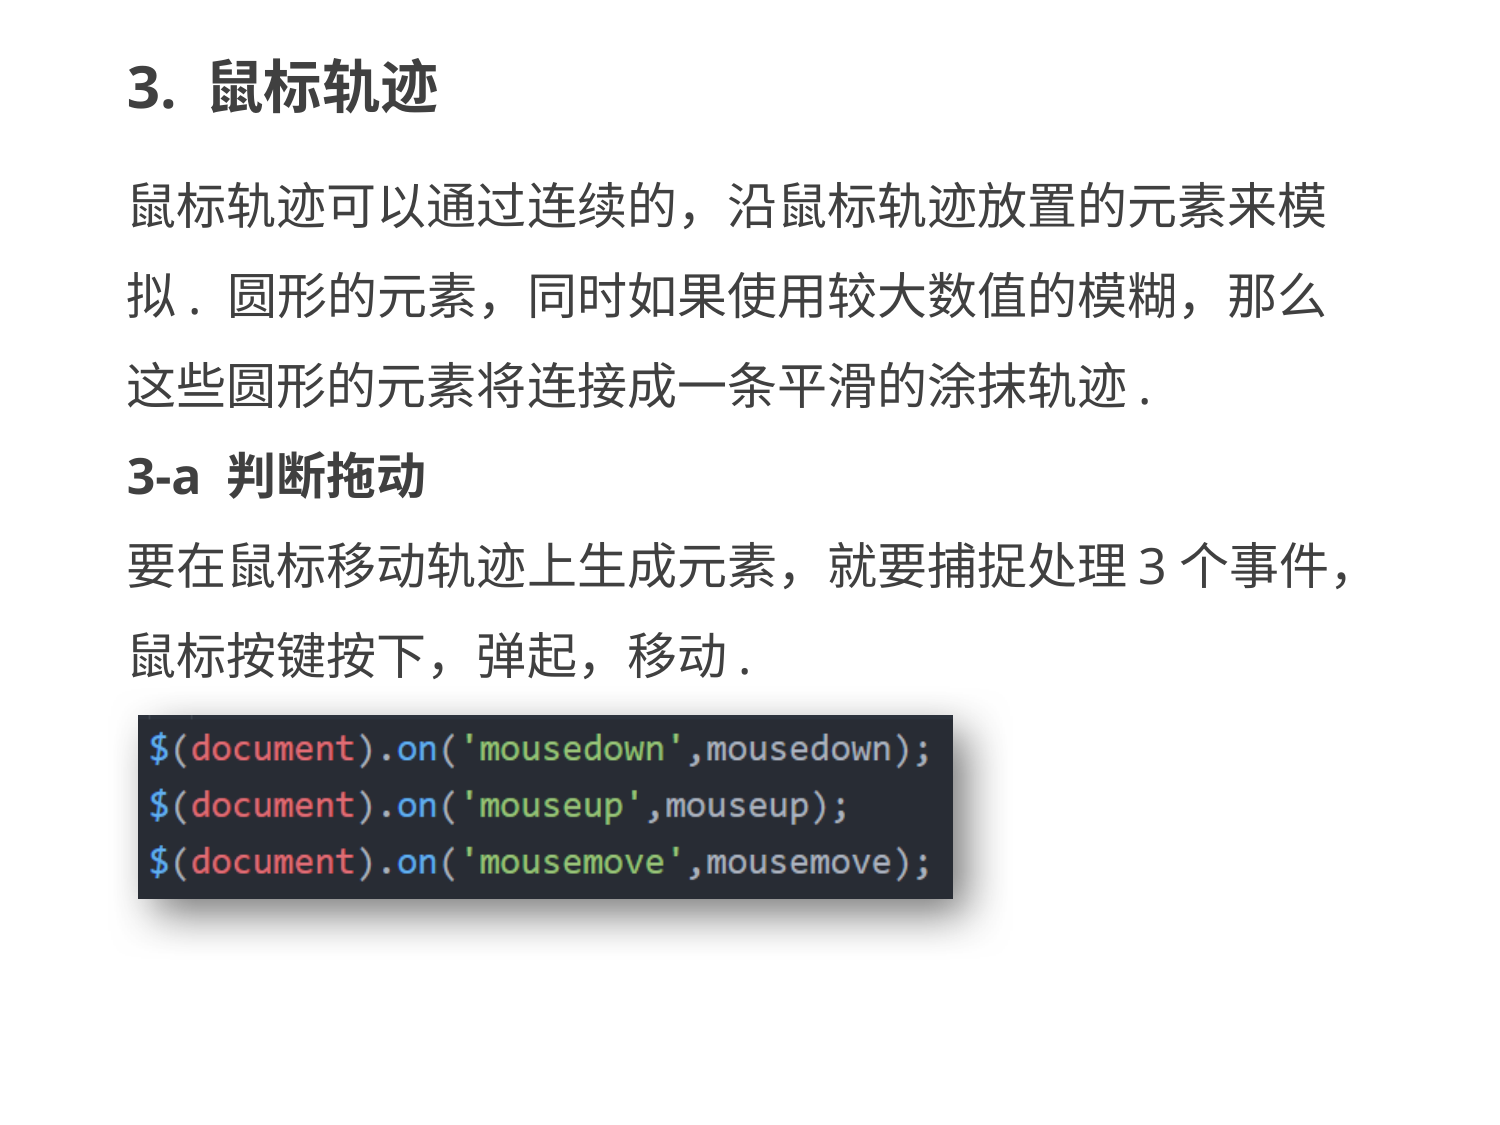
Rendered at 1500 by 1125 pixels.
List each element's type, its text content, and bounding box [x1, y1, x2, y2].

picture [137, 715, 953, 900]
text_box 3. 鼠标轨迹 [112, 42, 1388, 128]
text_box 鼠标轨迹可以通过连续的，沿鼠标轨迹放置的元素来模拟. 圆形的元素，同时如果使用较大数值的模糊，那么这些圆形的元素将连接成一条平滑的涂抹轨迹. 3-a 判断拖动 要在鼠标移动轨迹上生成元素，就要捕捉处理3个事件，鼠标按键按下，弹起，移动. [112, 137, 1388, 692]
